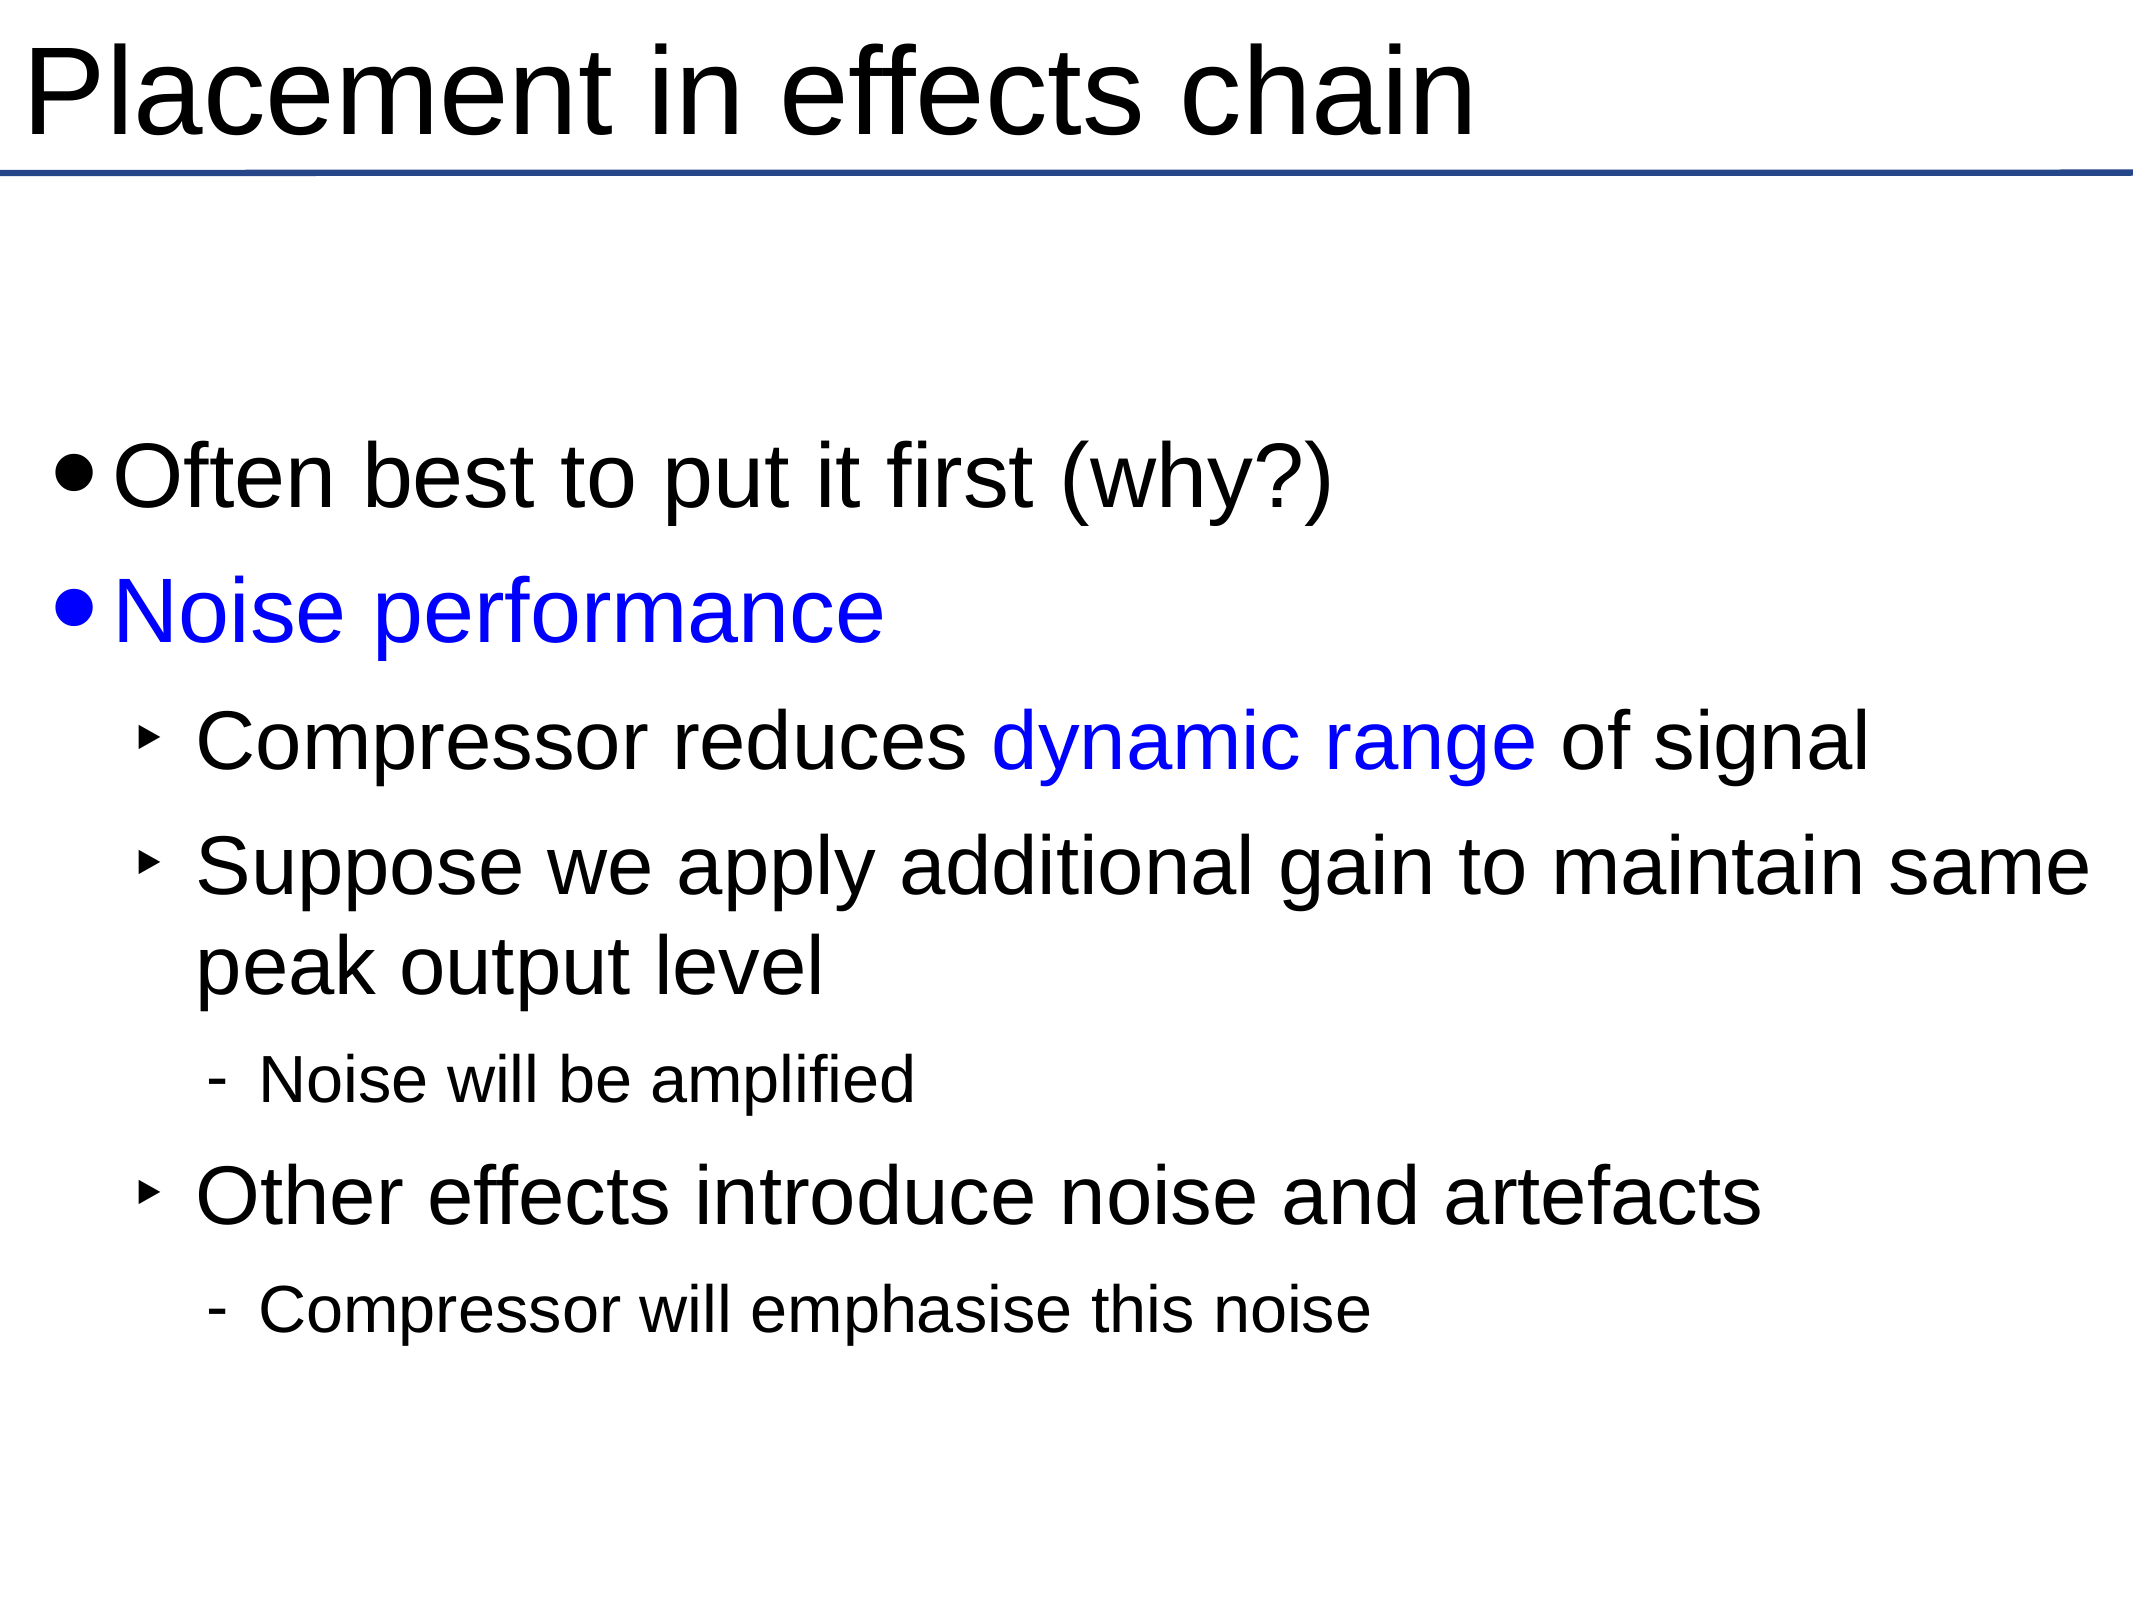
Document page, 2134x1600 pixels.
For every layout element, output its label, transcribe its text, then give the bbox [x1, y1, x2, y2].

list Often best to put it first (why?) Noise performance Compressor reduces dynamic range of signal Suppose we apply additional gain to maintain same peak output level Noise will be amplified Other effects introduce noise and artefacts Compressor will emphasise this noise [0, 161, 2134, 1600]
title Placement in effects chain [14, 7, 2118, 161]
